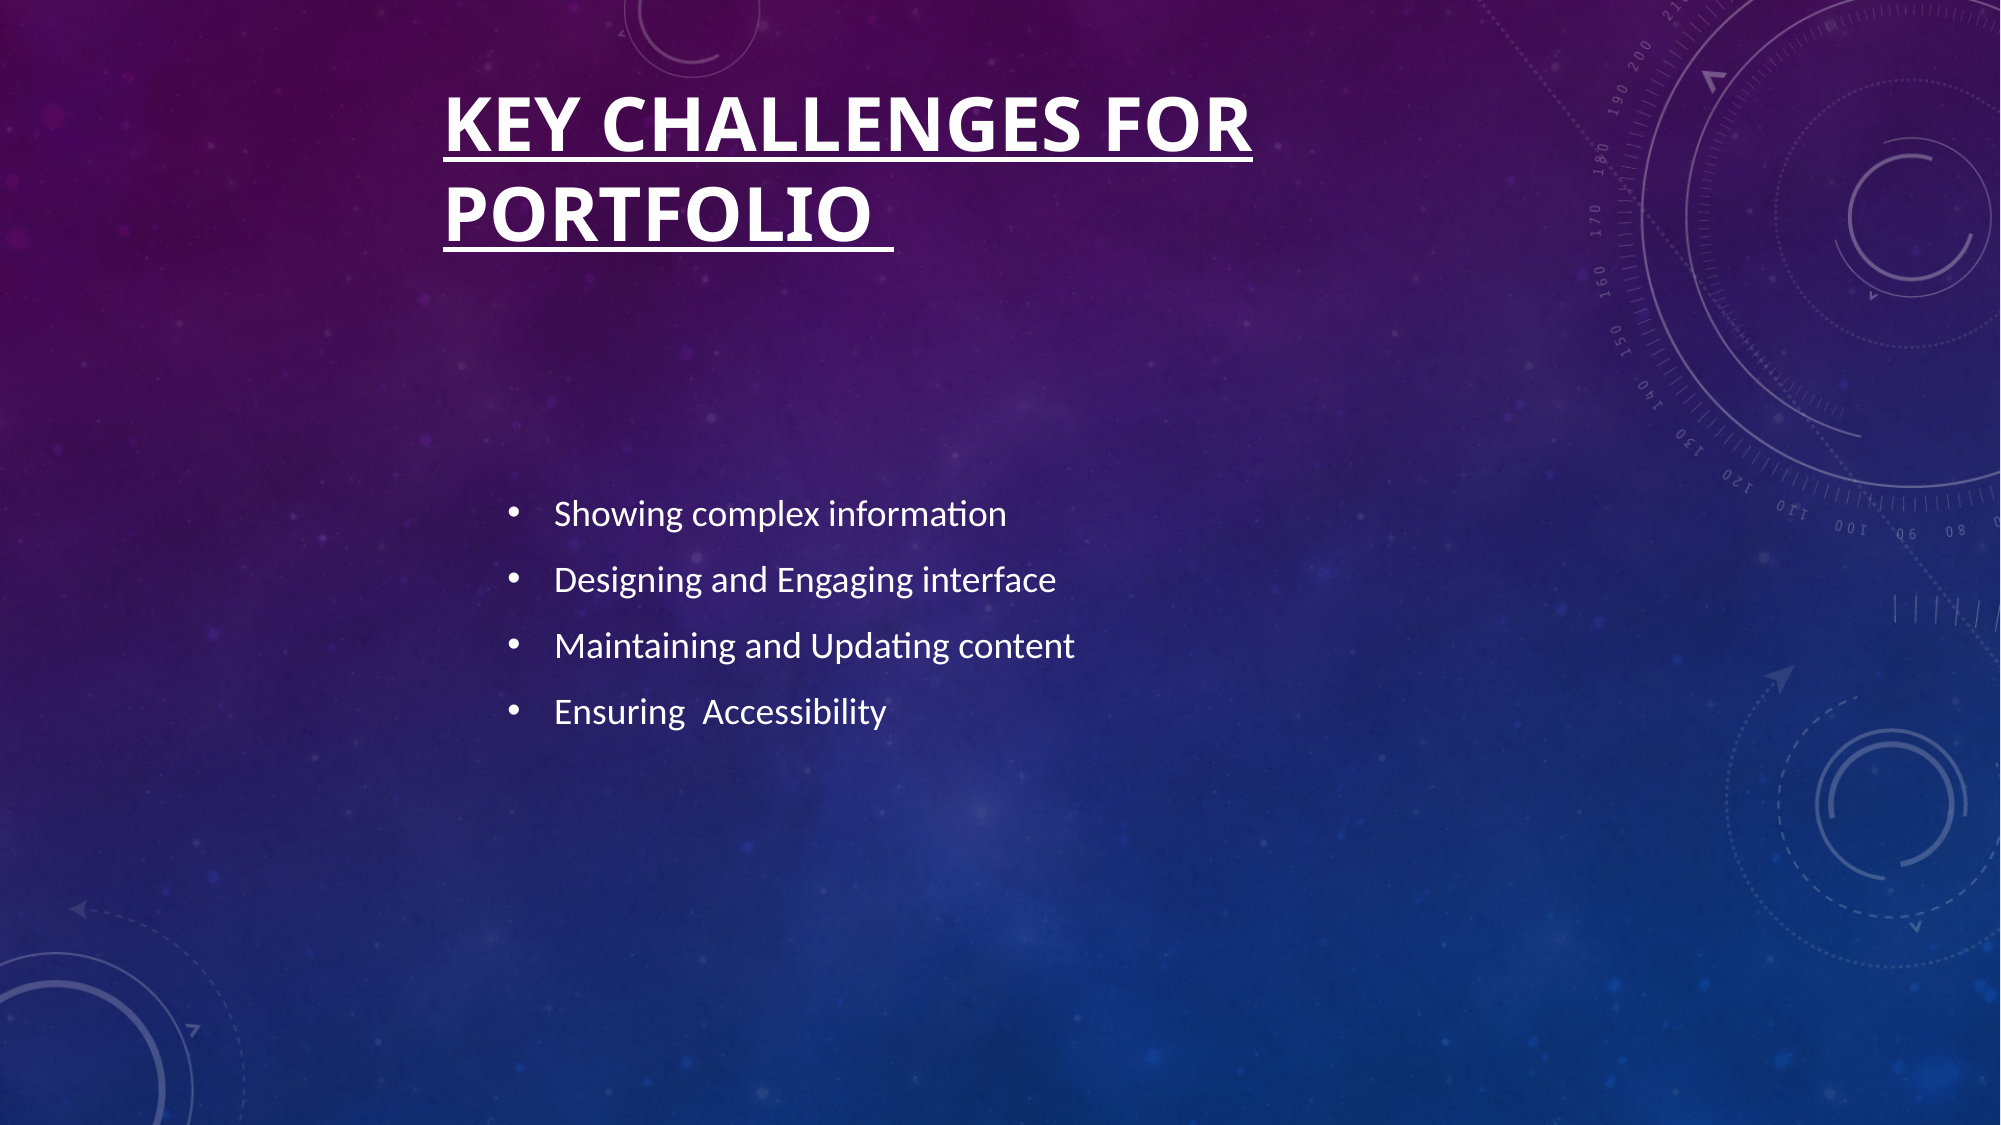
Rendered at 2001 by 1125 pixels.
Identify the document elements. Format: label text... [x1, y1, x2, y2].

list Showing complex information Designing and Engaging interface Maintaining and Updating content Ensuring Accessibility [492, 356, 1416, 865]
picture [0, 0, 2001, 1125]
title Key Challenges for portfolio [427, 79, 1675, 253]
